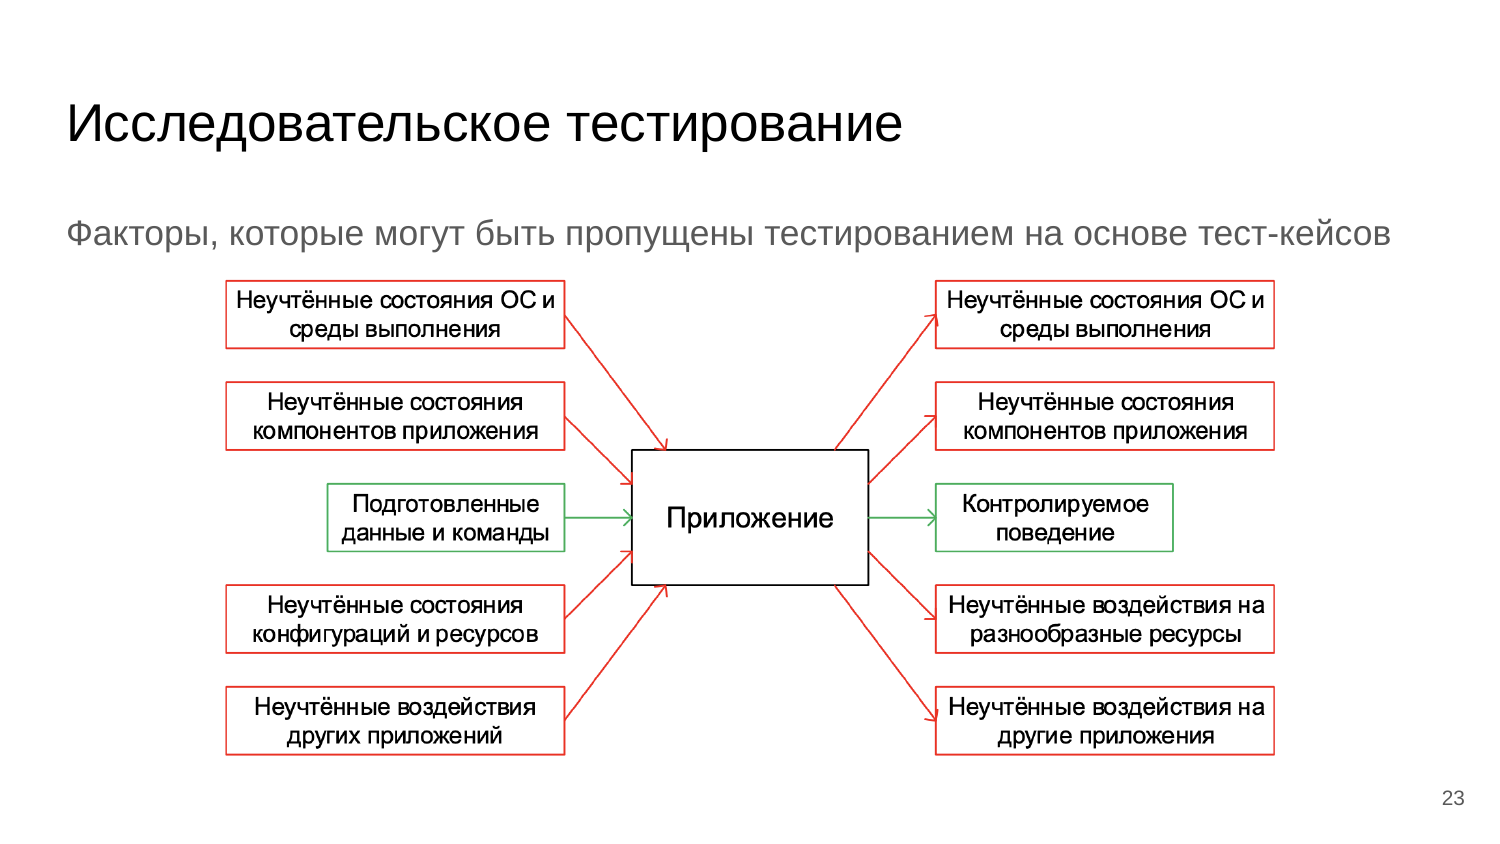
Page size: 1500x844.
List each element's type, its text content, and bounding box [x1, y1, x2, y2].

picture [211, 268, 1289, 772]
list Факторы, которые могут быть пропущены тестированием на основе тест-кейсов [51, 189, 1449, 750]
slide_number ‹#› [1389, 764, 1480, 830]
title Исследовательское тестирование [51, 72, 1449, 167]
